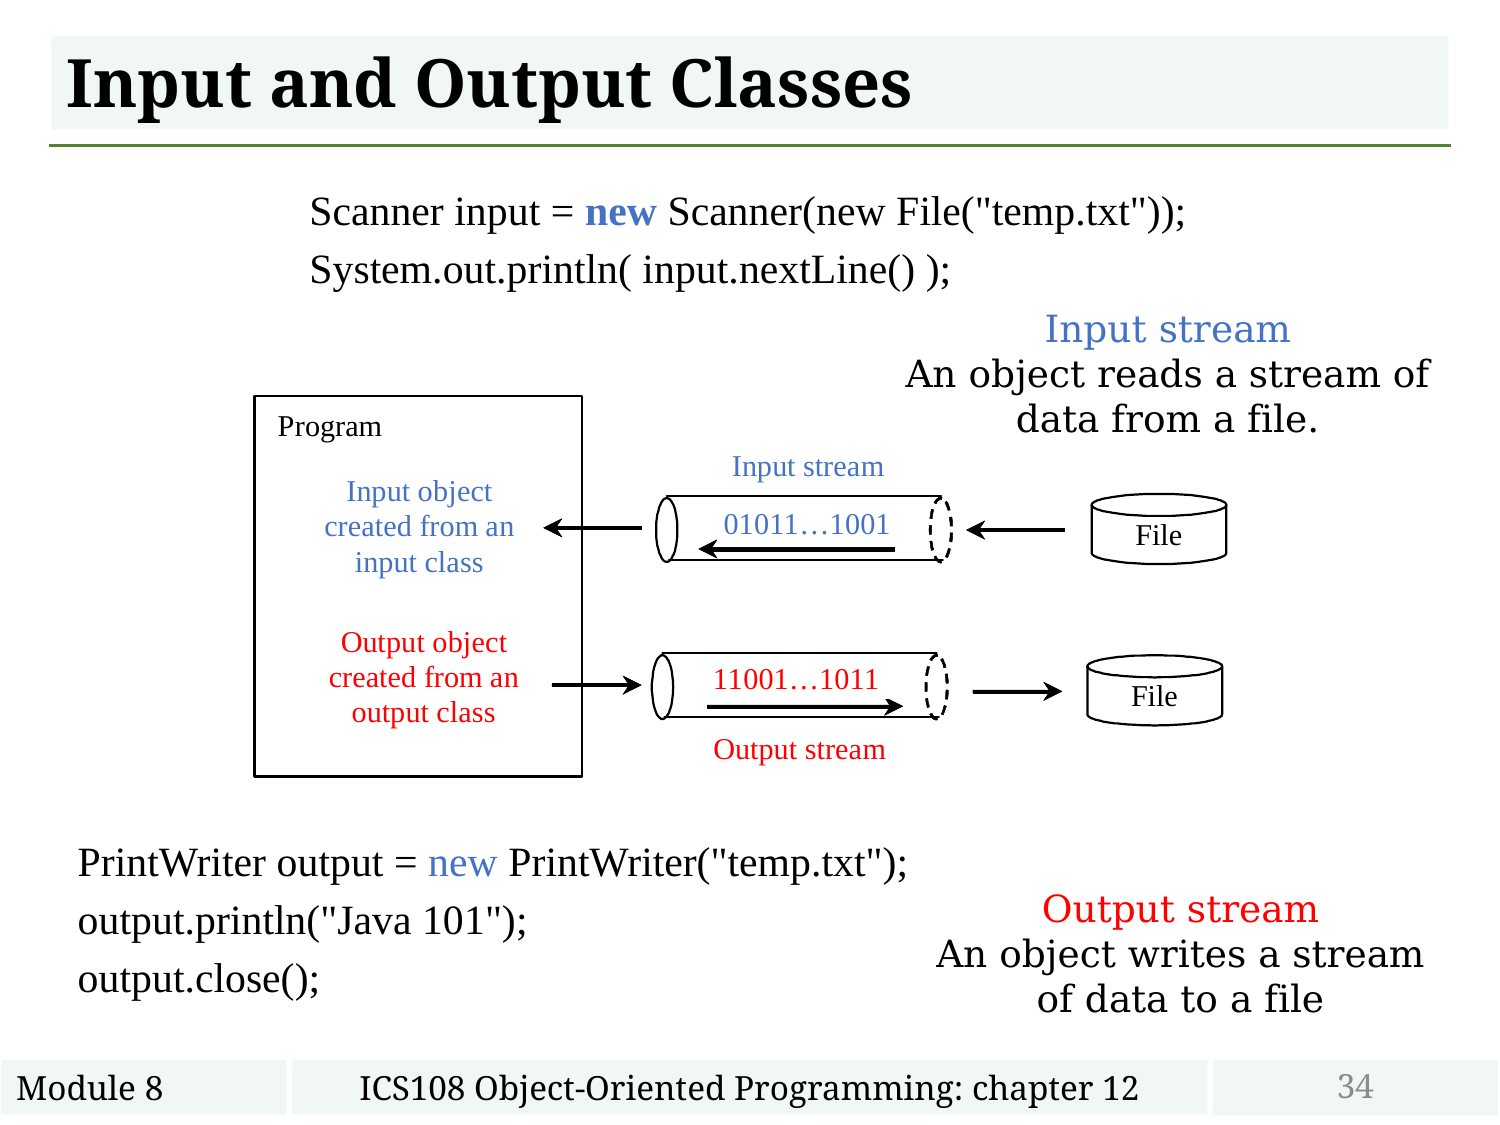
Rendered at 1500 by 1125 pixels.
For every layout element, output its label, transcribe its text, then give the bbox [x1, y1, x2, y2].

text_box Output stream An object writes a stream of data to a file [912, 877, 1449, 1028]
slide_number 34 [1212, 1059, 1498, 1116]
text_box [227, 368, 1235, 807]
title Input and Output Classes [51, 36, 1449, 130]
text_box Scanner input = new Scanner(new File("temp.txt")); System.out.println( input.nextLine() ); [294, 176, 1206, 327]
text_box Input stream An object reads a stream of data from a file. [887, 297, 1449, 448]
text_box PrintWriter output = new PrintWriter("temp.txt"); output.println("Java 101"); output.close(); [62, 826, 925, 1030]
